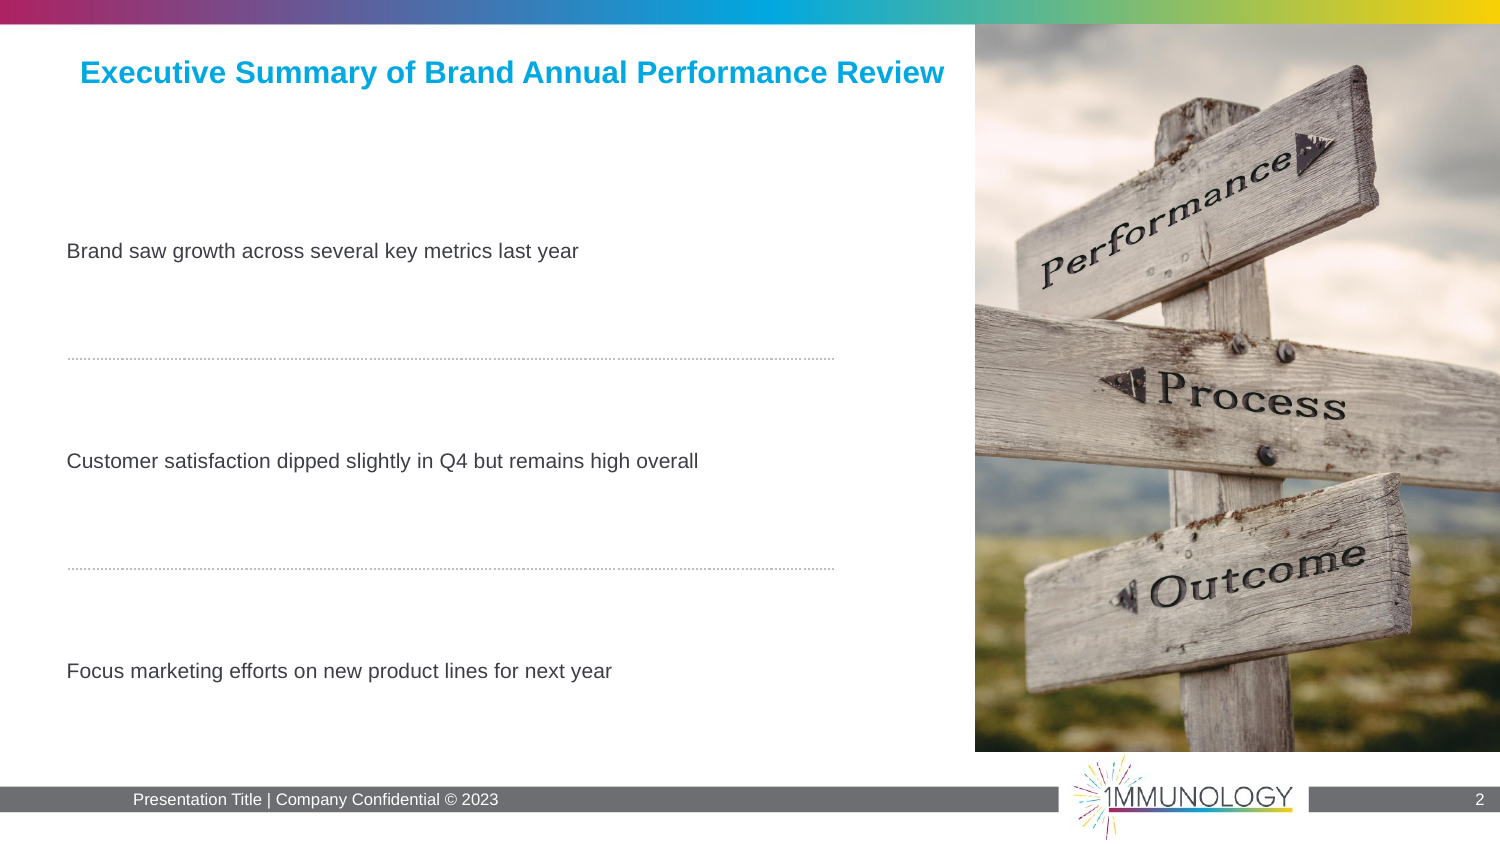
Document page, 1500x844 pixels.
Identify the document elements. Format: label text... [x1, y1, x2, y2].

title Executive Summary of Brand Annual Performance Review [64, 44, 965, 132]
picture [0, 0, 1500, 844]
text_box Brand saw growth across several key metrics last year [66, 237, 924, 272]
text_box Customer satisfaction dipped slightly in Q4 but remains high overall [66, 447, 924, 482]
text_box Focus marketing efforts on new product lines for next year [66, 657, 924, 692]
